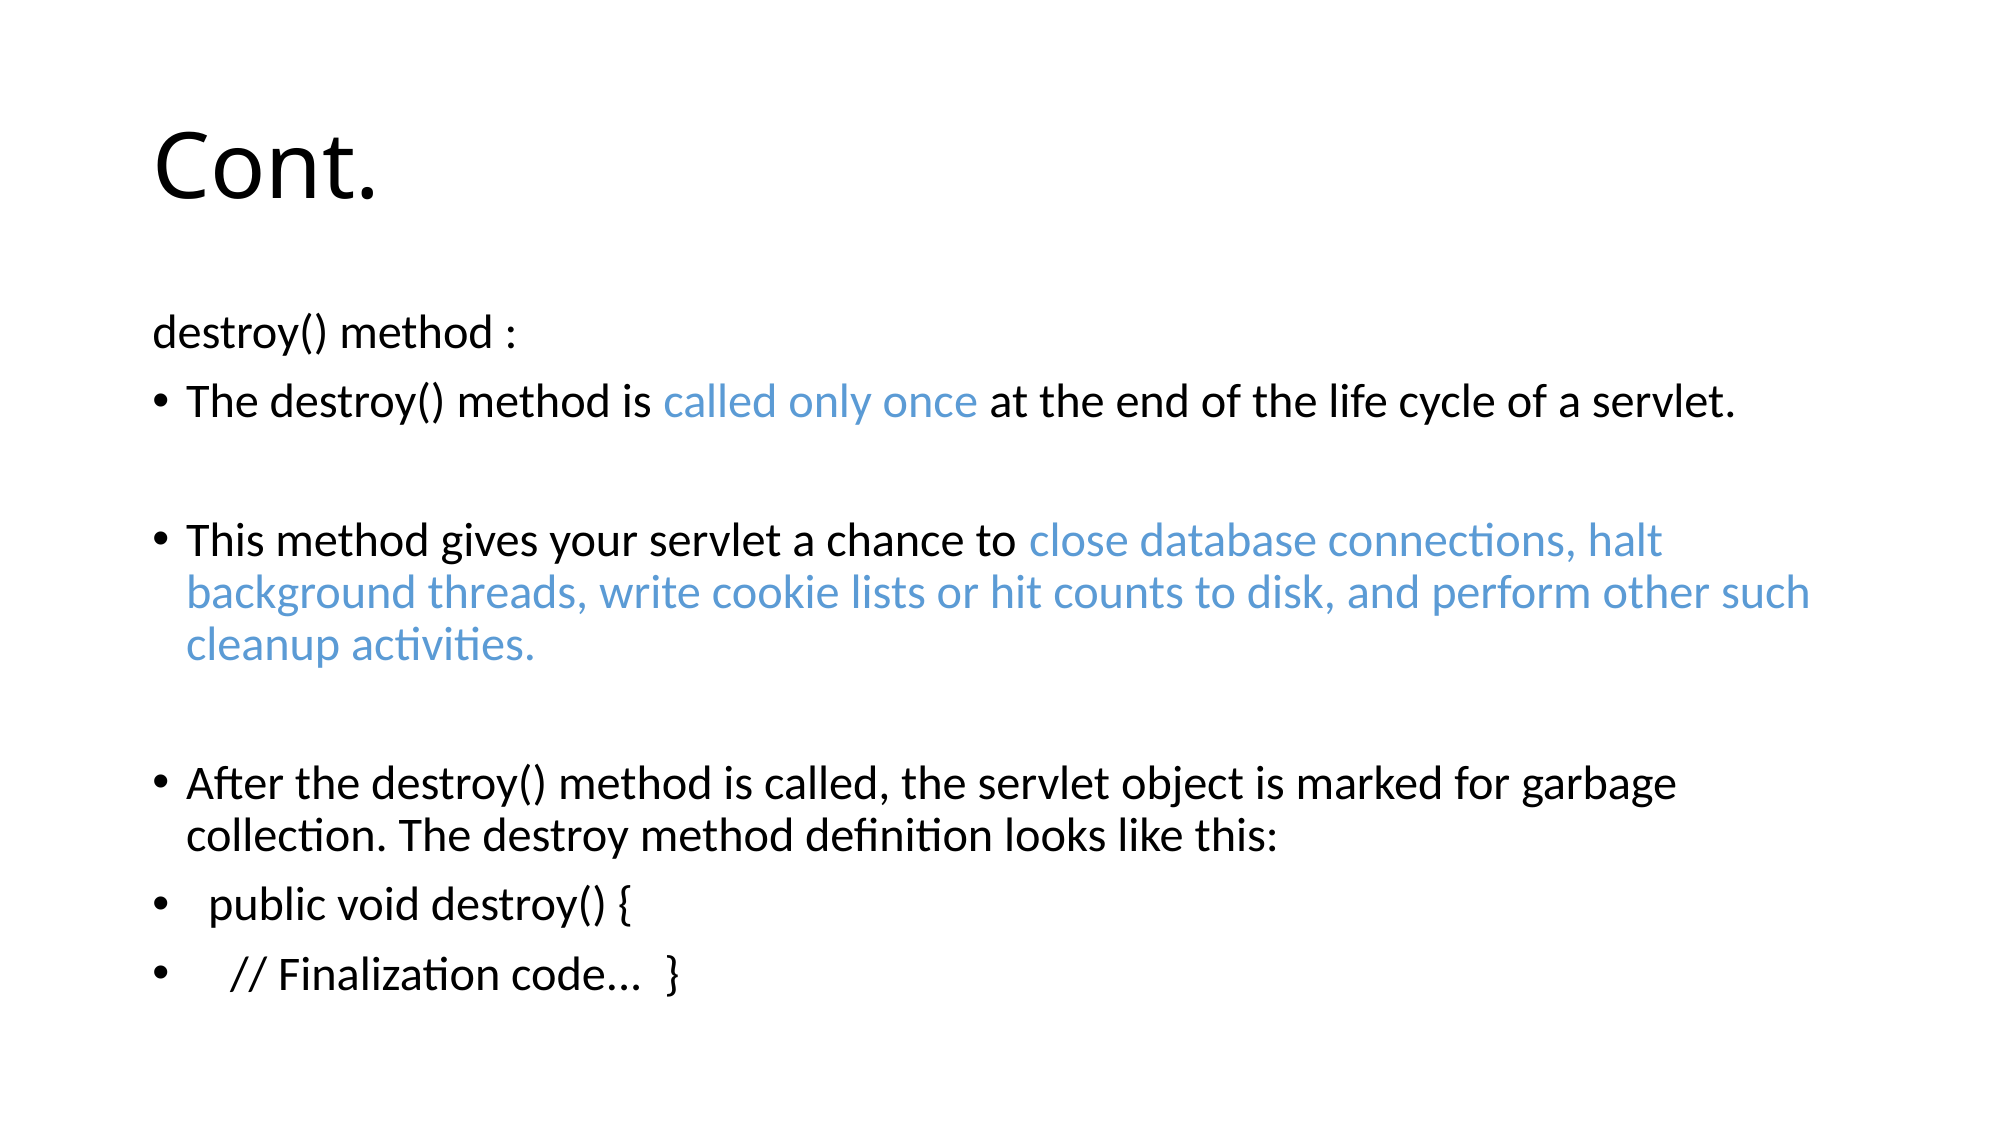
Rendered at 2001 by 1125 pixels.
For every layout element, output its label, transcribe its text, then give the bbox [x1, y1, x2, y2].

list destroy() method : The destroy() method is called only once at the end of the life cycle of a servlet. This method gives your servlet a chance to close database connections, halt background threads, write cookie lists or hit counts to disk, and perform other such cleanup activities. After the destroy() method is called, the servlet object is marked for garbage collection. The destroy method definition looks like this: public void destroy() { // Finalization code... } [137, 299, 1863, 1014]
title Cont. [137, 59, 1863, 278]
